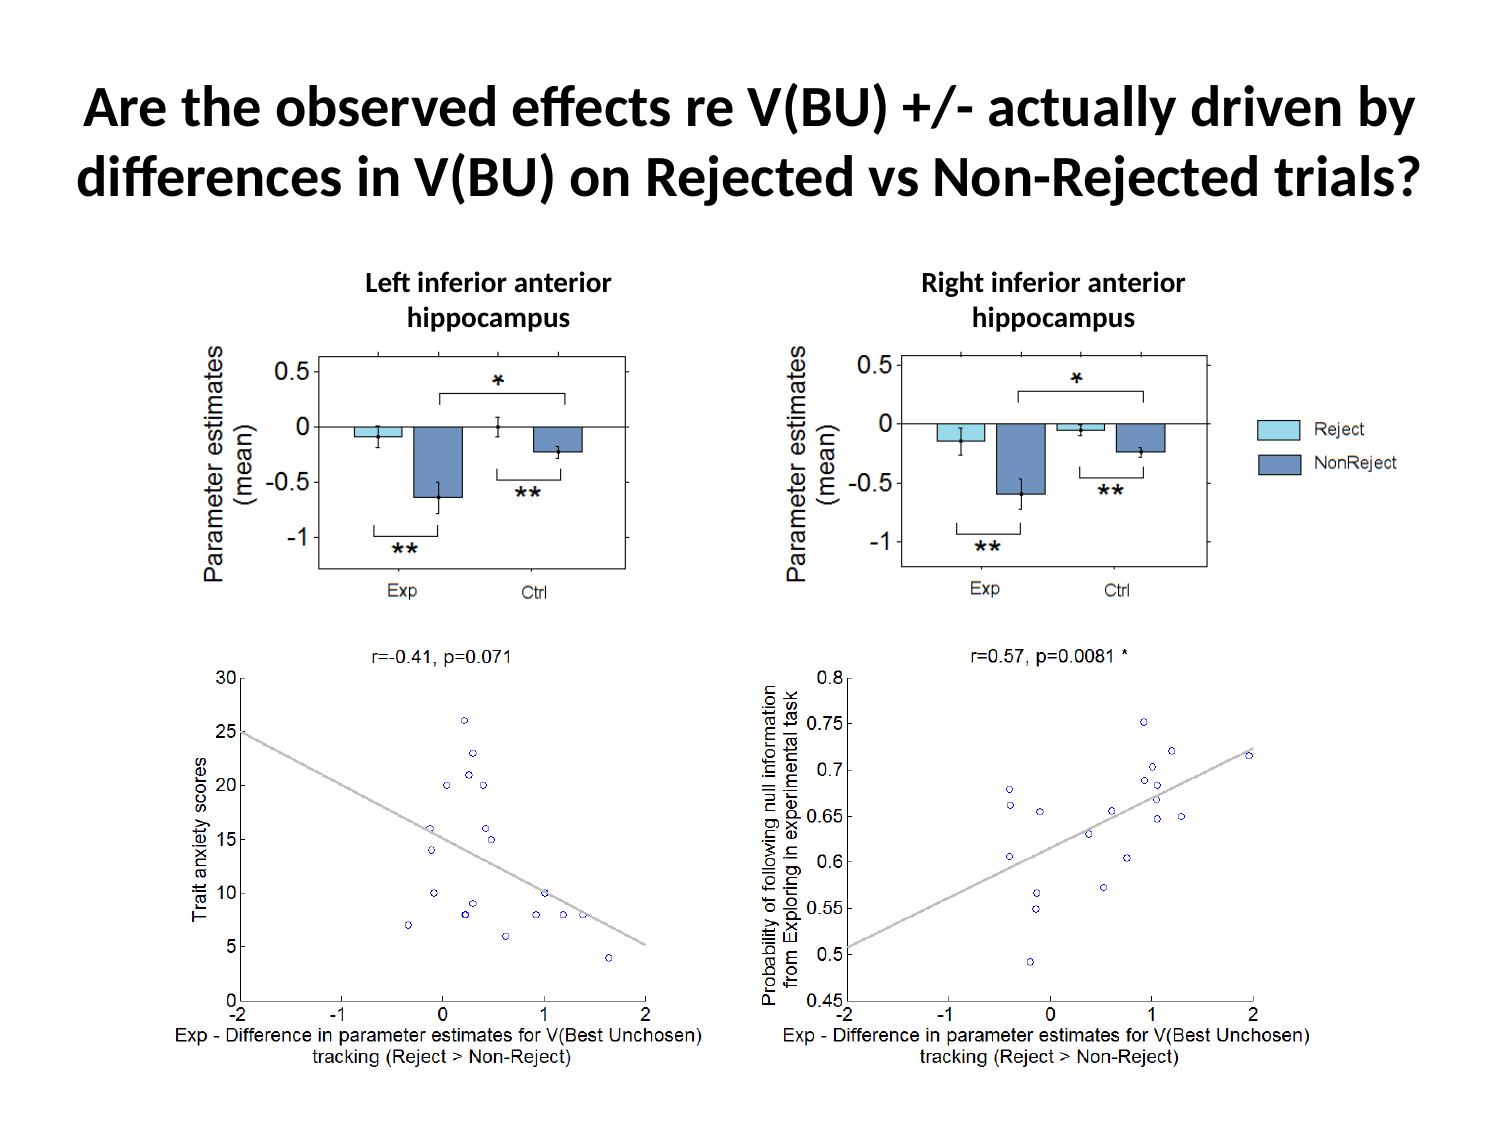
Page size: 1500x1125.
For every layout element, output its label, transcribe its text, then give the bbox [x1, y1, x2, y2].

picture [161, 631, 1330, 1093]
title Are the observed effects re V(BU) +/- actually driven by differences in V(BU) on Rejected vs Non-Rejected trials? [0, 25, 1500, 252]
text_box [191, 255, 1458, 616]
